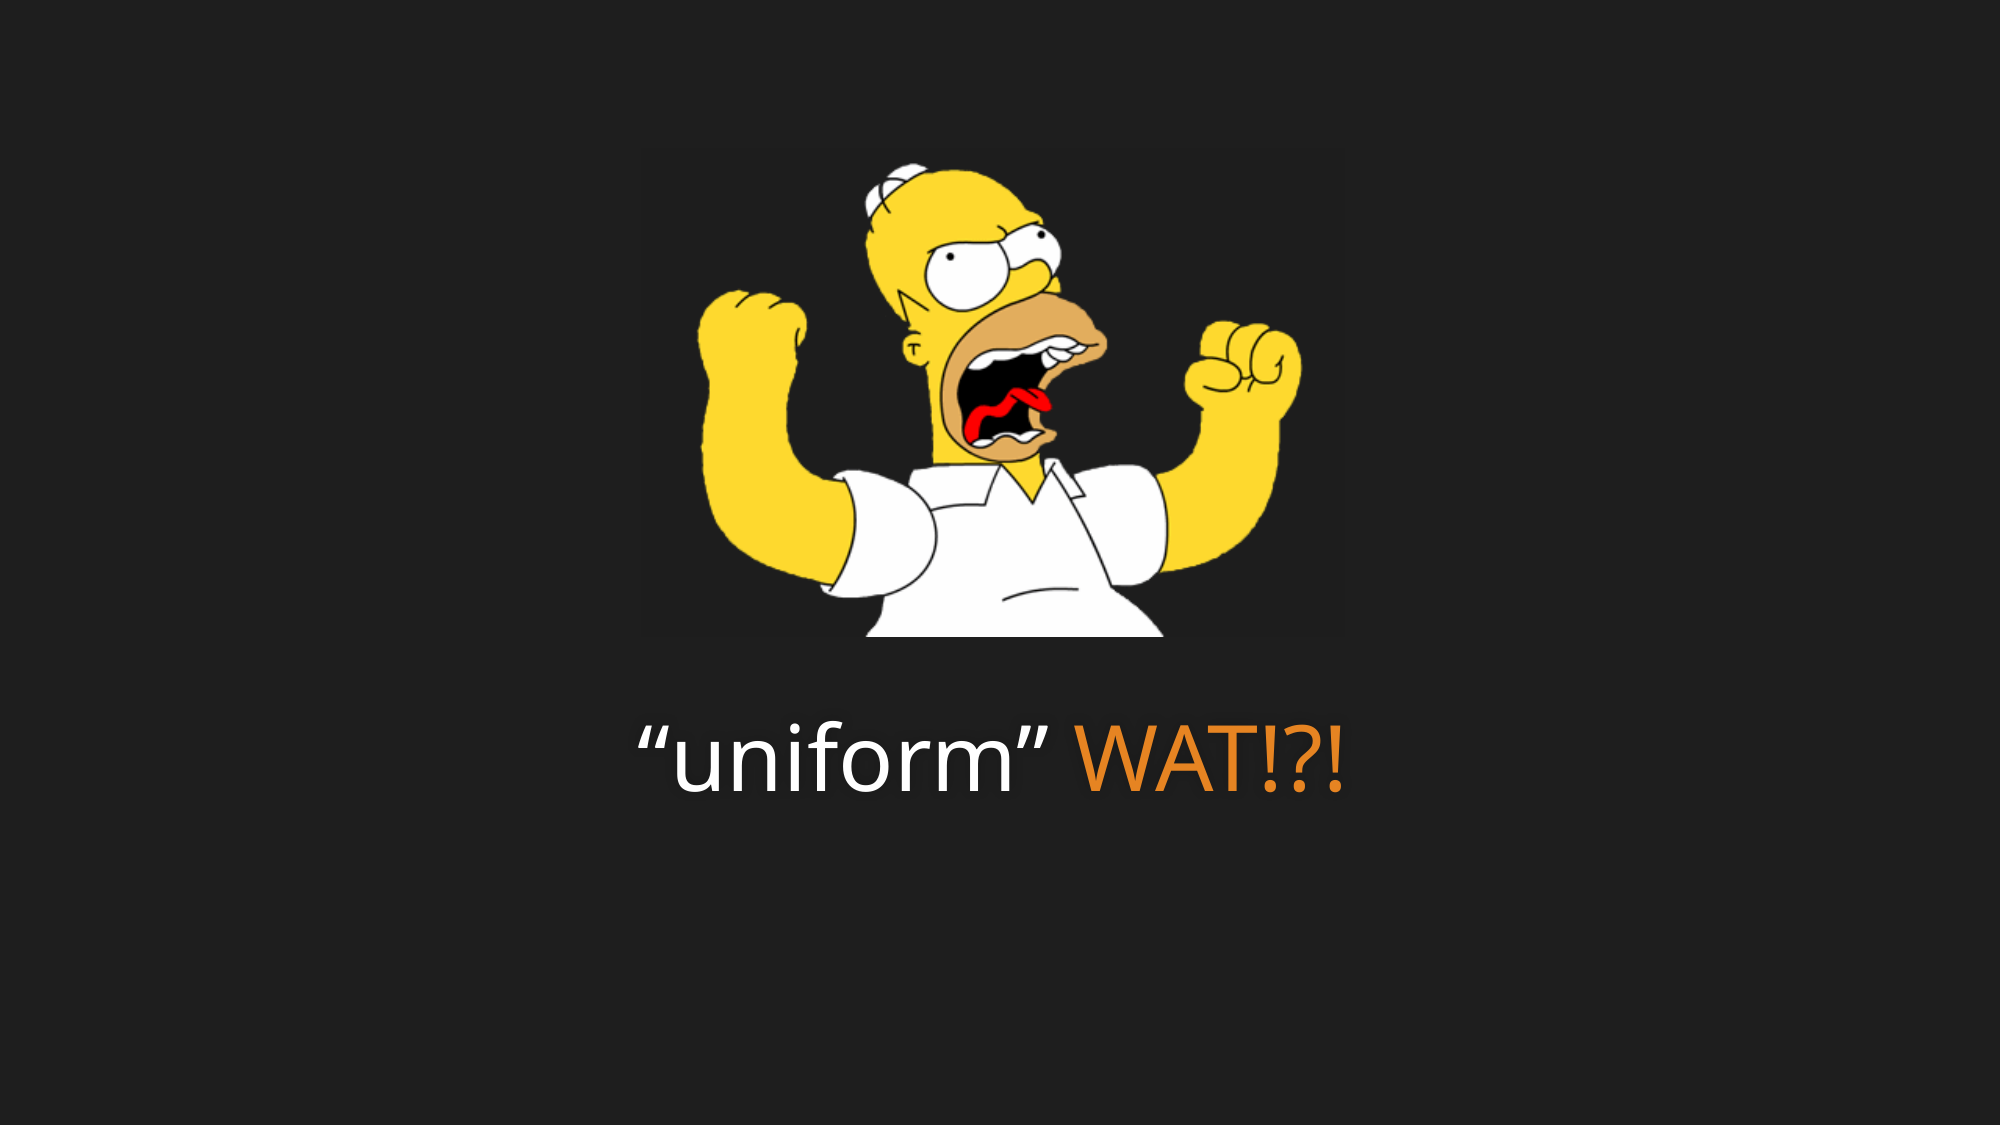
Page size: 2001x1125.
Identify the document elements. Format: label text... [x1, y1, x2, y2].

picture [640, 148, 1345, 637]
text_box “uniform” WAT!?! [622, 692, 1363, 818]
